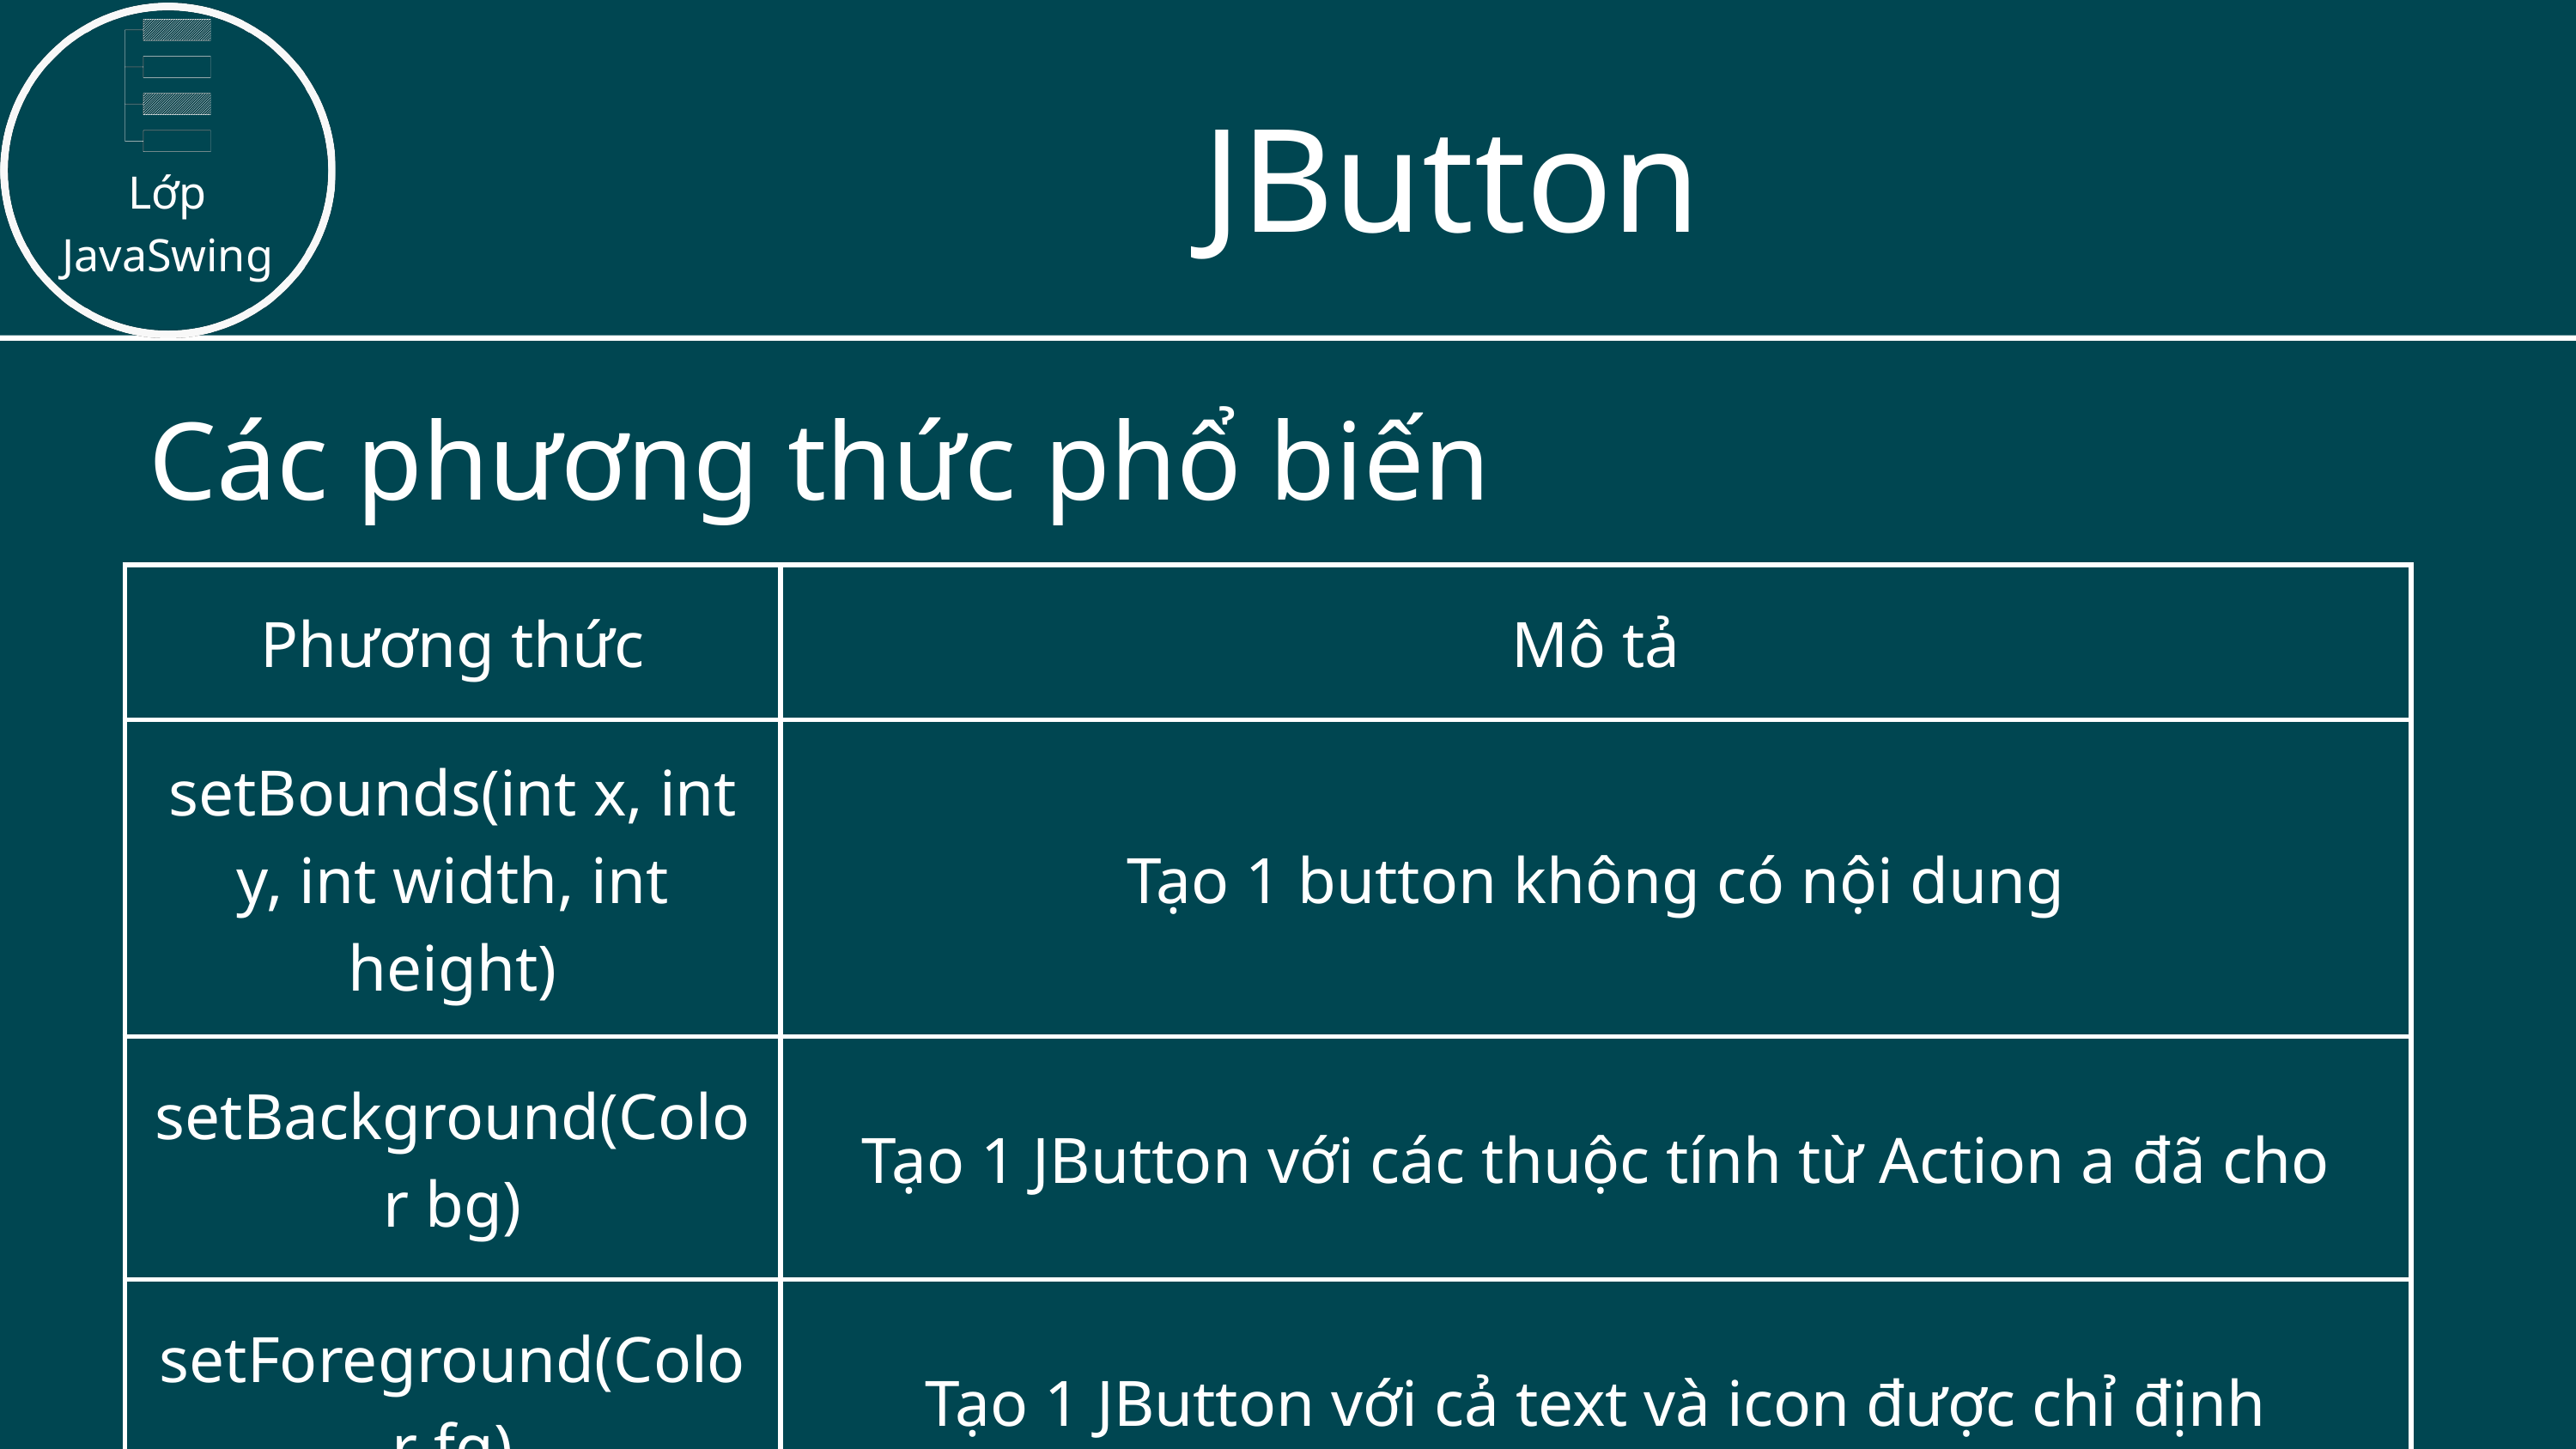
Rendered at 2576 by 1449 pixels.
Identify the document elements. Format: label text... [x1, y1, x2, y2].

text_box Lớp JavaSwing [34, 155, 301, 281]
table_header Mô tả [783, 567, 2409, 718]
table_cell setForeground(Color fg) [127, 1282, 778, 1449]
table_header Phương thức [127, 567, 778, 718]
table_cell setBounds(int x, int y, int width, int height) [127, 722, 778, 1034]
table_cell Tạo 1 JButton với cả text và icon được chỉ định [783, 1282, 2409, 1449]
table_cell Tạo 1 button không có nội dung [783, 722, 2409, 1034]
text_box Các phương thức phổ biến [0, 371, 1640, 521]
table_cell setBackground(Color bg) [127, 1039, 778, 1277]
text_box JButton [1154, 60, 1750, 261]
text_box [125, 19, 211, 152]
table_cell Tạo 1 JButton với các thuộc tính từ Action a đã cho [783, 1039, 2409, 1277]
text_box [0, 3, 336, 338]
